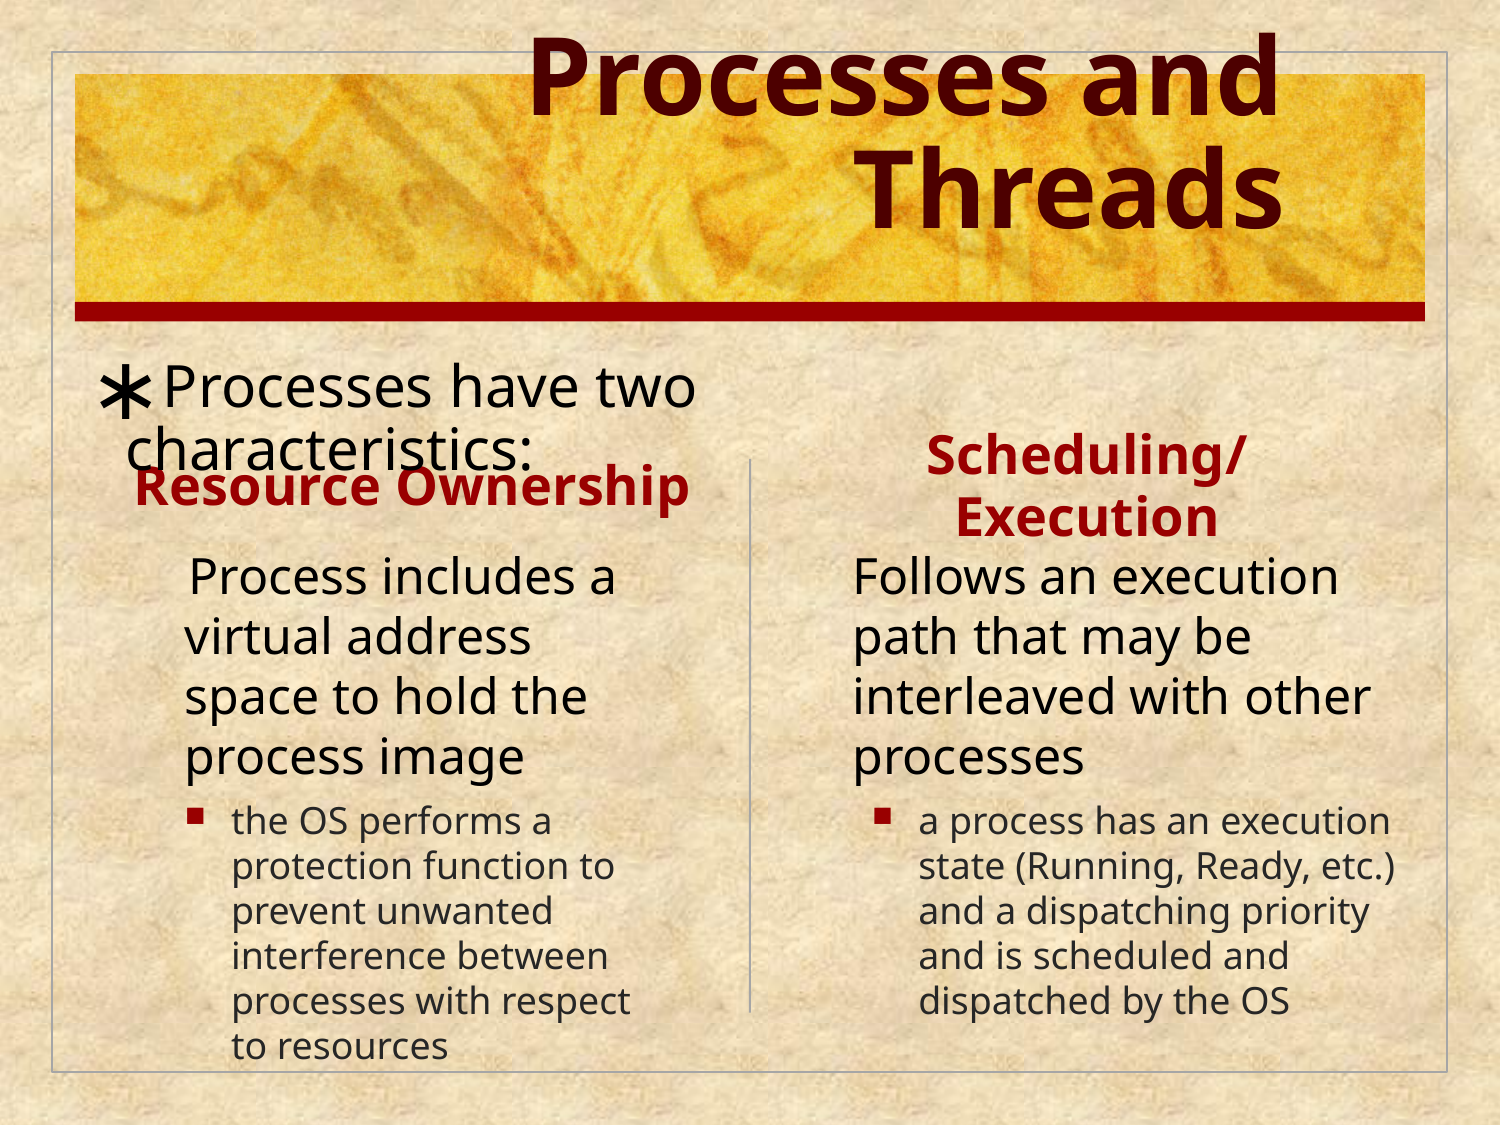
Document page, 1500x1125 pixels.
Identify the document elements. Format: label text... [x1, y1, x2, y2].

picture [0, 0, 1500, 1125]
title Processes and Threads [75, 62, 1300, 250]
list Process includes a virtual address space to hold the process image the OS performs a protection function to prevent unwanted interference between processes with respect to resources [75, 582, 675, 1084]
list Scheduling/Execution [1000, 425, 1388, 537]
text_box Follows an execution path that may be interleaved with other processes a process has an execution state (Running, Ready, etc.) and a dispatching priority and is scheduled and dispatched by the OS [762, 537, 1438, 1030]
text_box Processes have two characteristics: [75, 350, 1000, 582]
